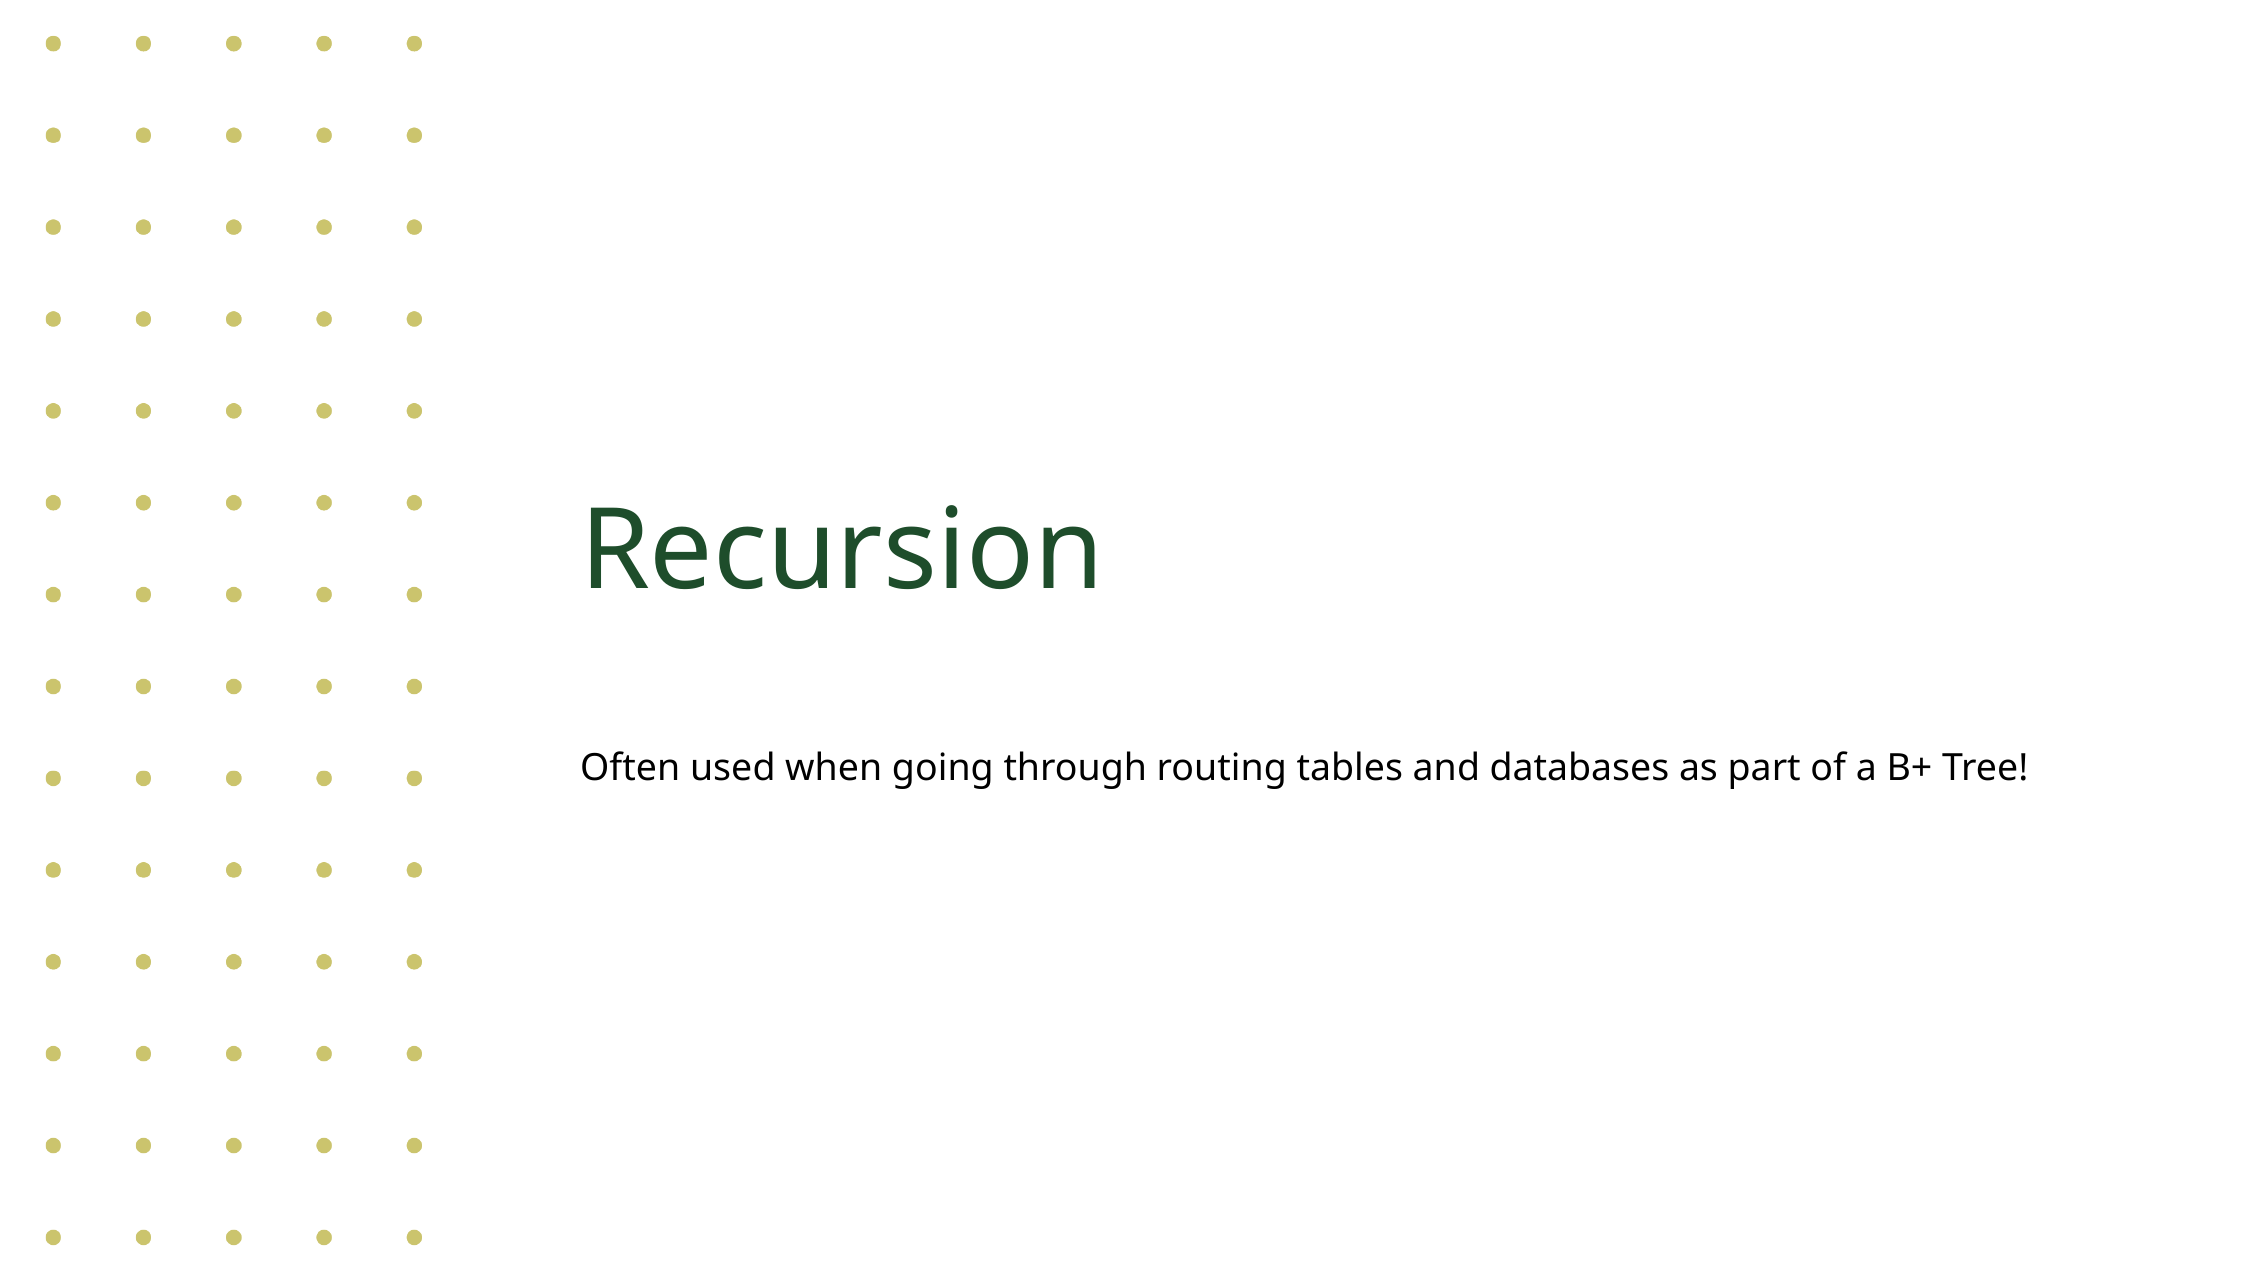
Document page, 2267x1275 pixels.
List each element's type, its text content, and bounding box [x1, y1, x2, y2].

list Often used when going through routing tables and databases as part of a B+ Tree! [565, 718, 2164, 799]
title Recursion [565, 459, 2164, 626]
picture [0, 0, 423, 1275]
